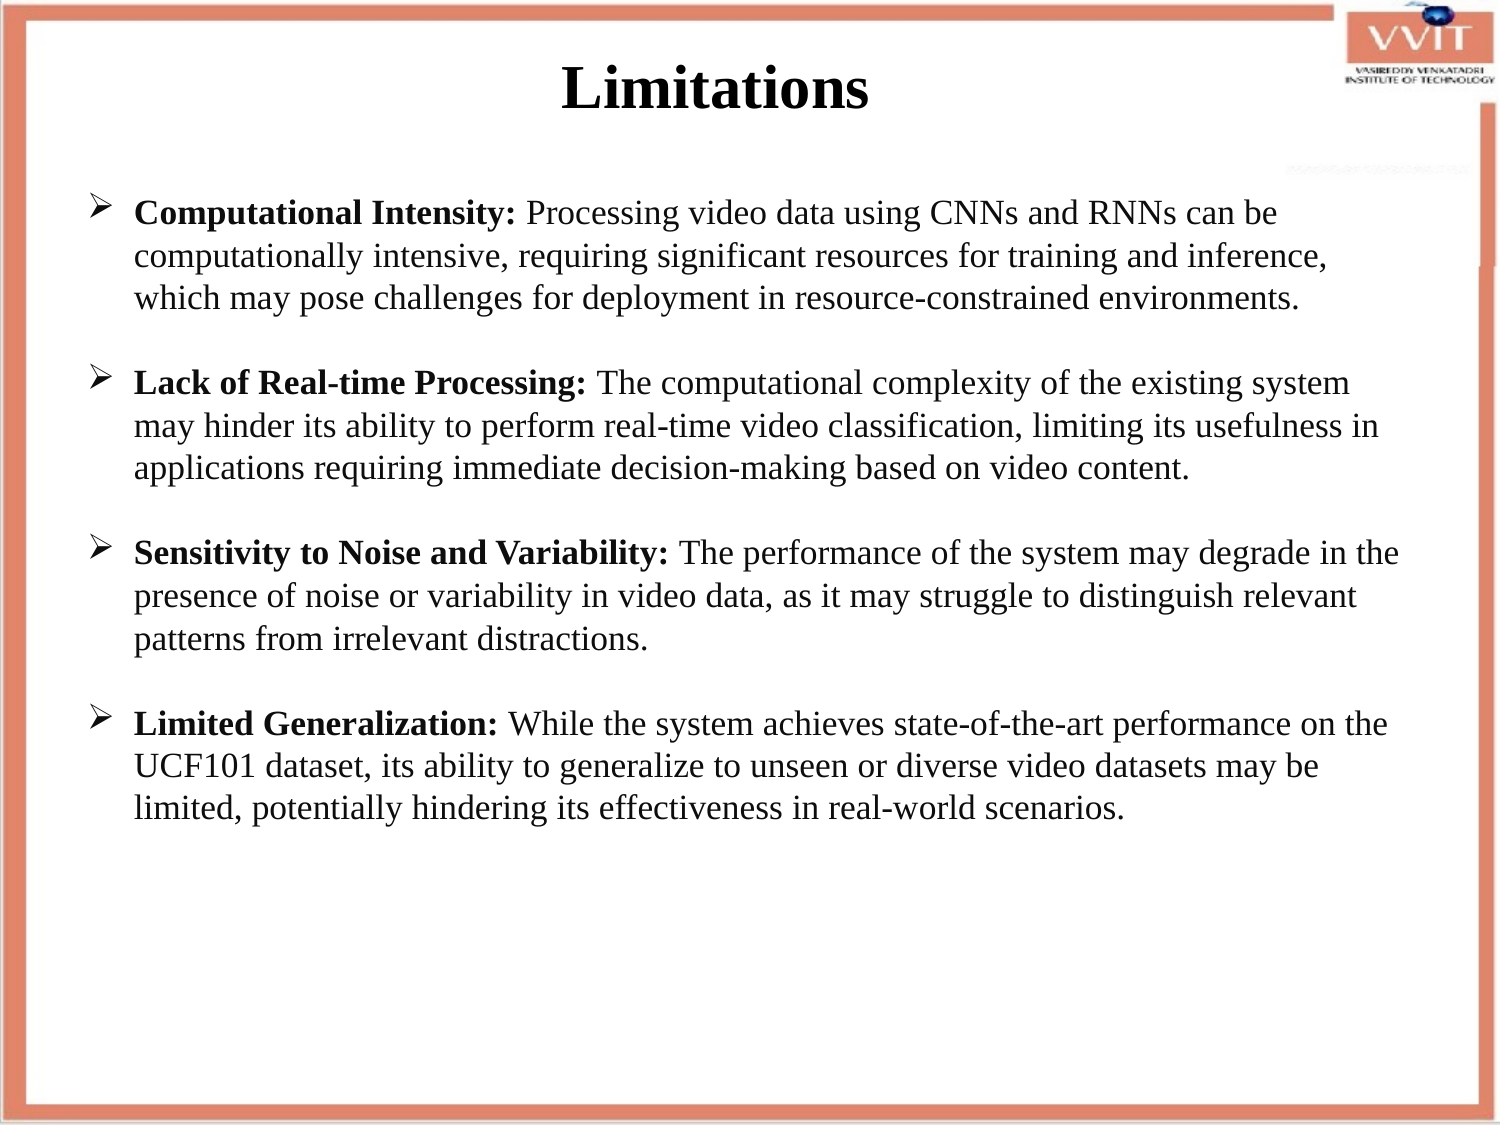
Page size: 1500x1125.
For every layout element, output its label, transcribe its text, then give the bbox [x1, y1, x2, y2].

picture [0, 0, 1500, 1125]
text_box Computational Intensity: Processing video data using CNNs and RNNs can be computationally intensive, requiring significant resources for training and inference, which may pose challenges for deployment in resource-constrained environments. Lack of Real-time Processing: The computational complexity of the existing system may hinder its ability to perform real-time video classification, limiting its usefulness in applications requiring immediate decision-making based on video content. Sensitivity to Noise and Variability: The performance of the system may degrade in the presence of noise or variability in video data, as it may struggle to distinguish relevant patterns from irrelevant distractions. Limited Generalization: While the system achieves state-of-the-art performance on the UCF101 dataset, its ability to generalize to unseen or diverse video datasets may be limited, potentially hindering its effectiveness in real-world scenarios. [72, 181, 1435, 835]
text_box Limitations [546, 38, 1297, 129]
